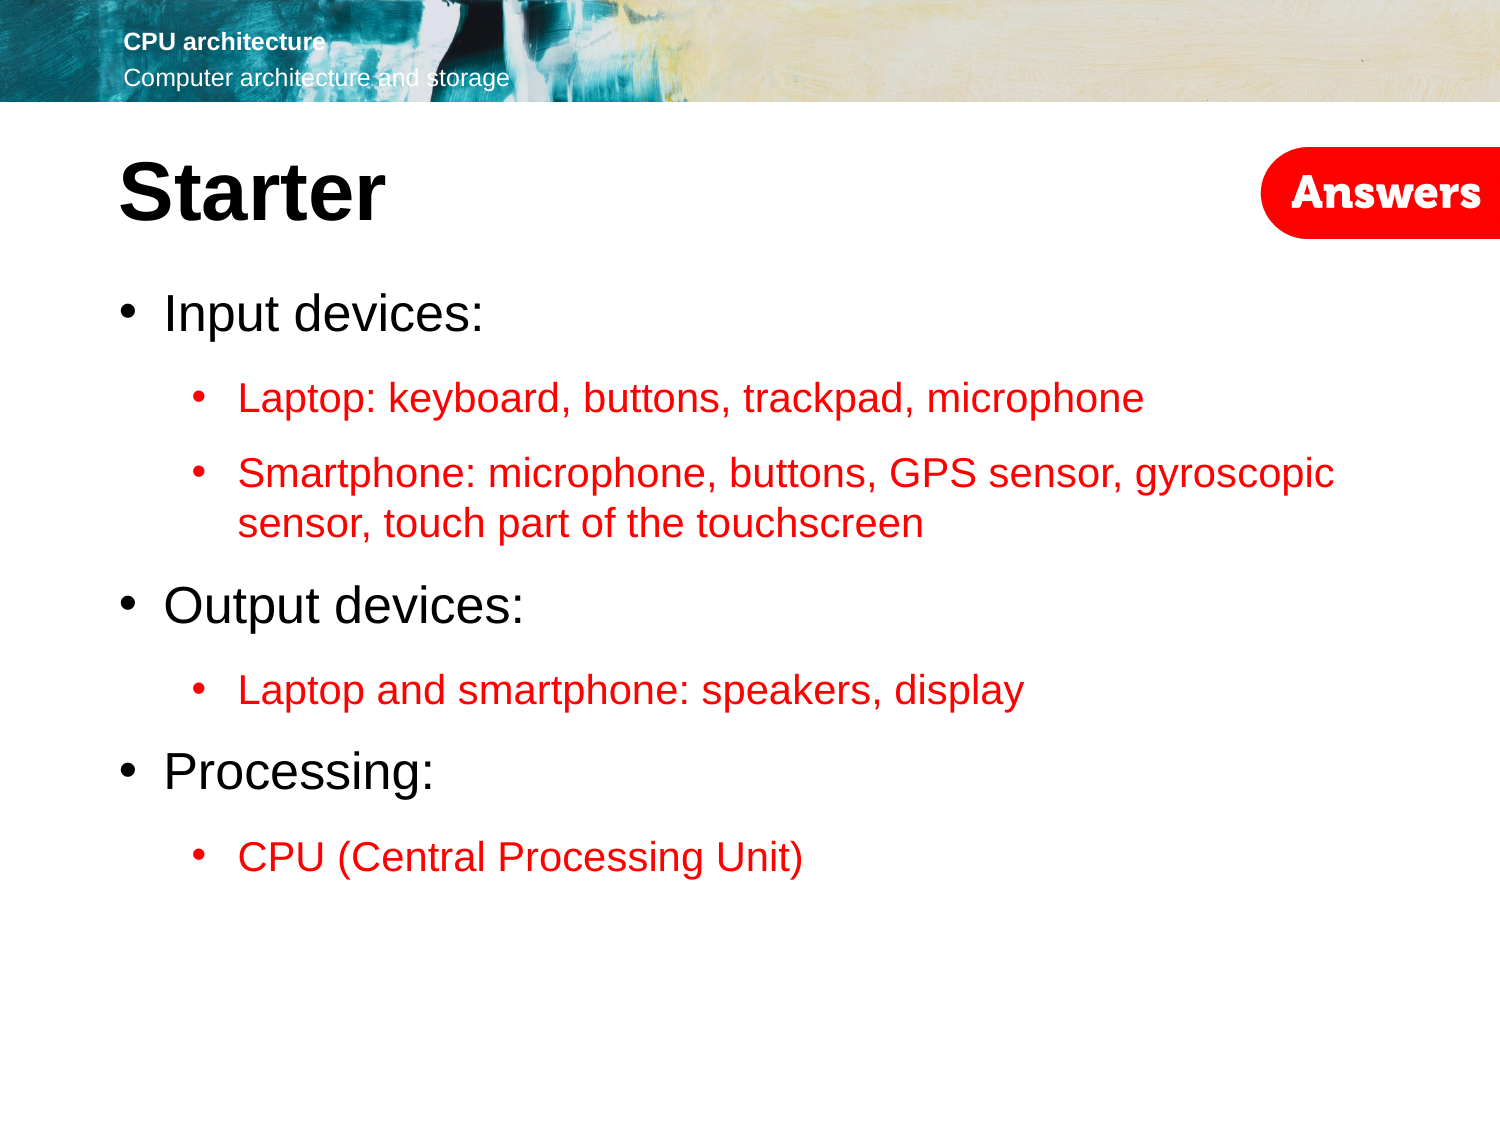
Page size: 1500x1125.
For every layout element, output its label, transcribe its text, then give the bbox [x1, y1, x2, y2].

list Starter [118, 148, 1401, 259]
list Input devices: Laptop: keyboard, buttons, trackpad, microphone Smartphone: microphone, buttons, GPS sensor, gyroscopic sensor, touch part of the touchscreen Output devices: Laptop and smartphone: speakers, display Processing: CPU (Central Processing Unit) [118, 279, 1398, 847]
picture [0, 0, 1500, 102]
picture [1260, 147, 1500, 239]
